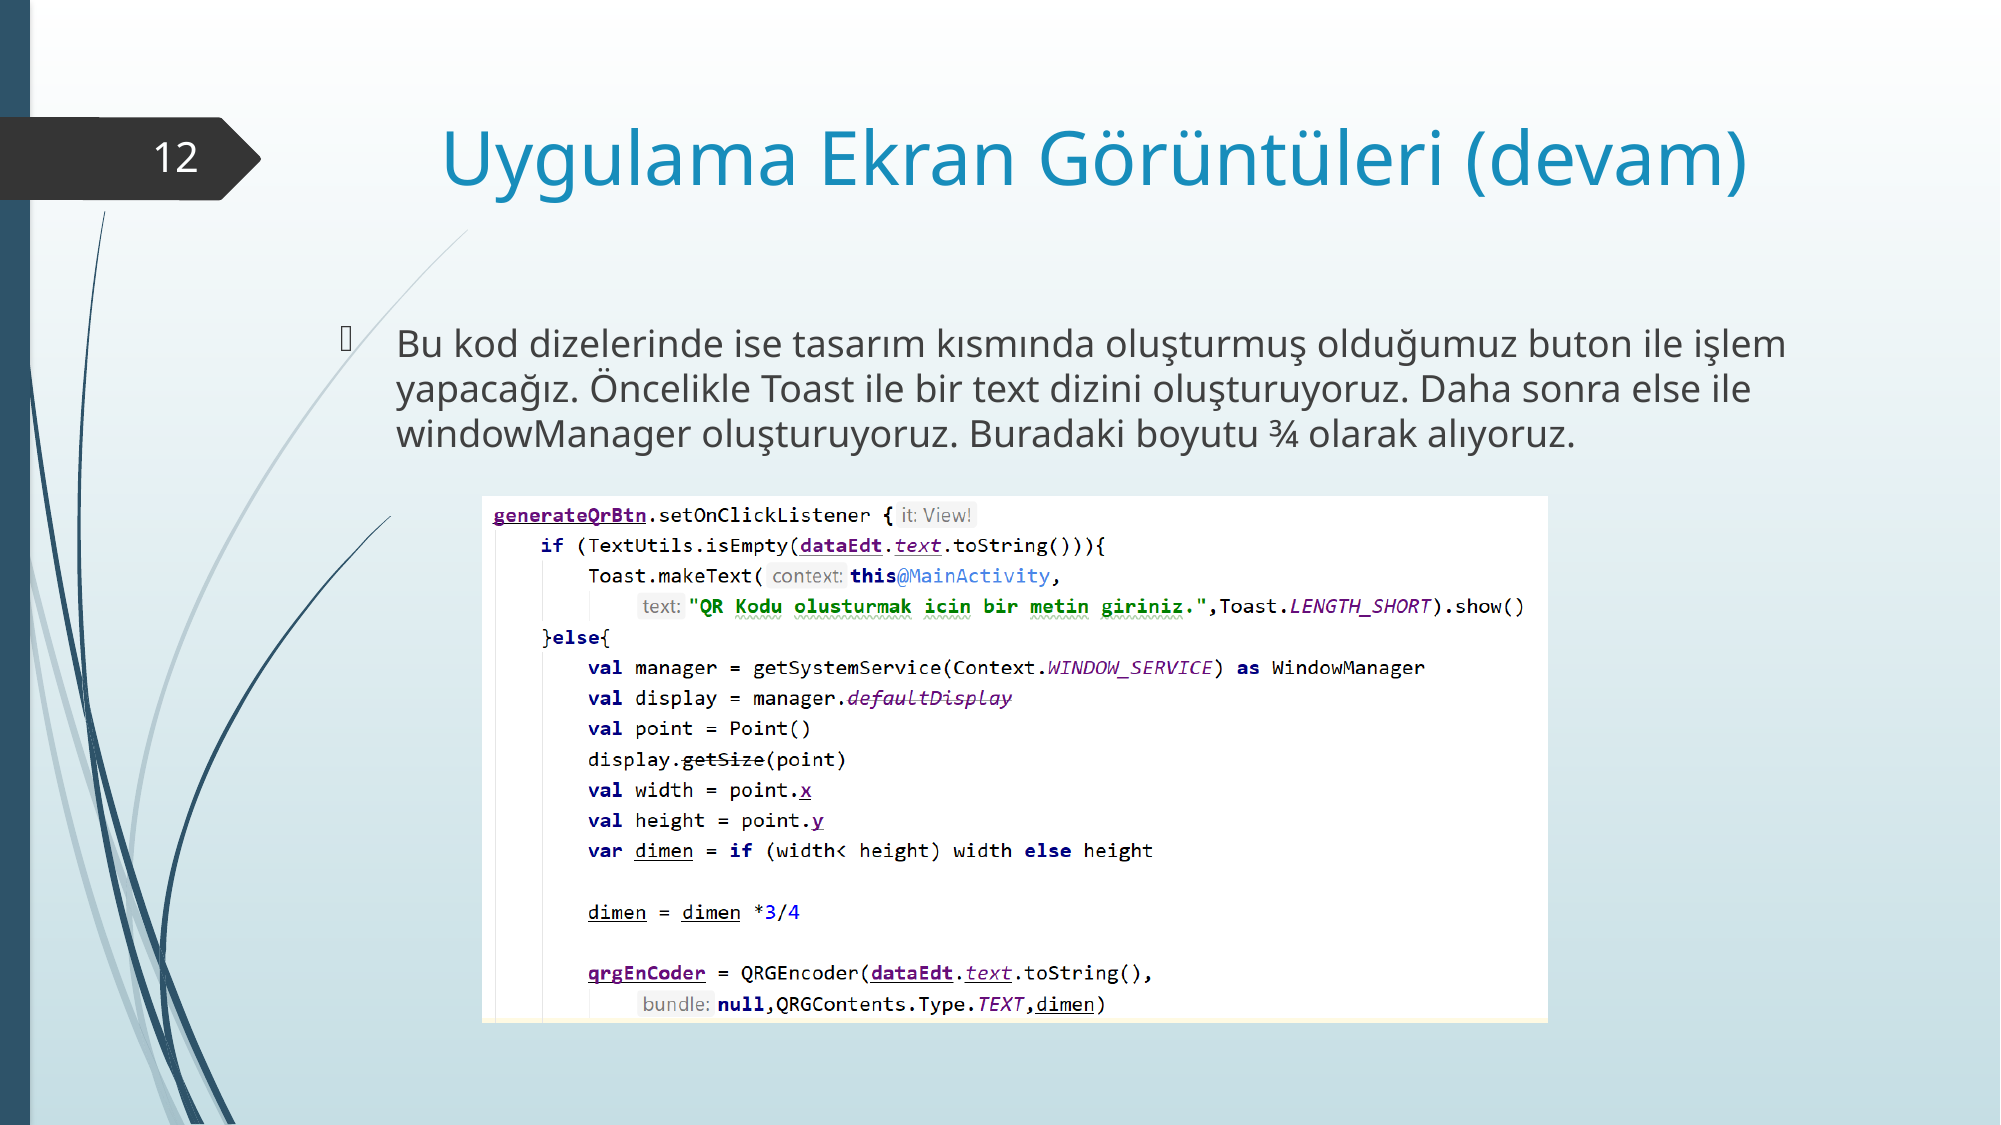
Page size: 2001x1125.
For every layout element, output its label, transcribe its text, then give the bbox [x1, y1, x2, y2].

list Bu kod dizelerinde ise tasarım kısmında oluşturmuş olduğumuz buton ile işlem yapacağız. Öncelikle Toast ile bir text dizini oluşturuyoruz. Daha sonra else ile windowManager oluşturuyoruz. Buradaki boyutu ¾ olarak alıyoruz. [324, 312, 1828, 996]
picture [482, 496, 1548, 1023]
slide_number 12 [87, 129, 216, 190]
title Uygulama Ekran Görüntüleri (devam) [425, 102, 1888, 313]
